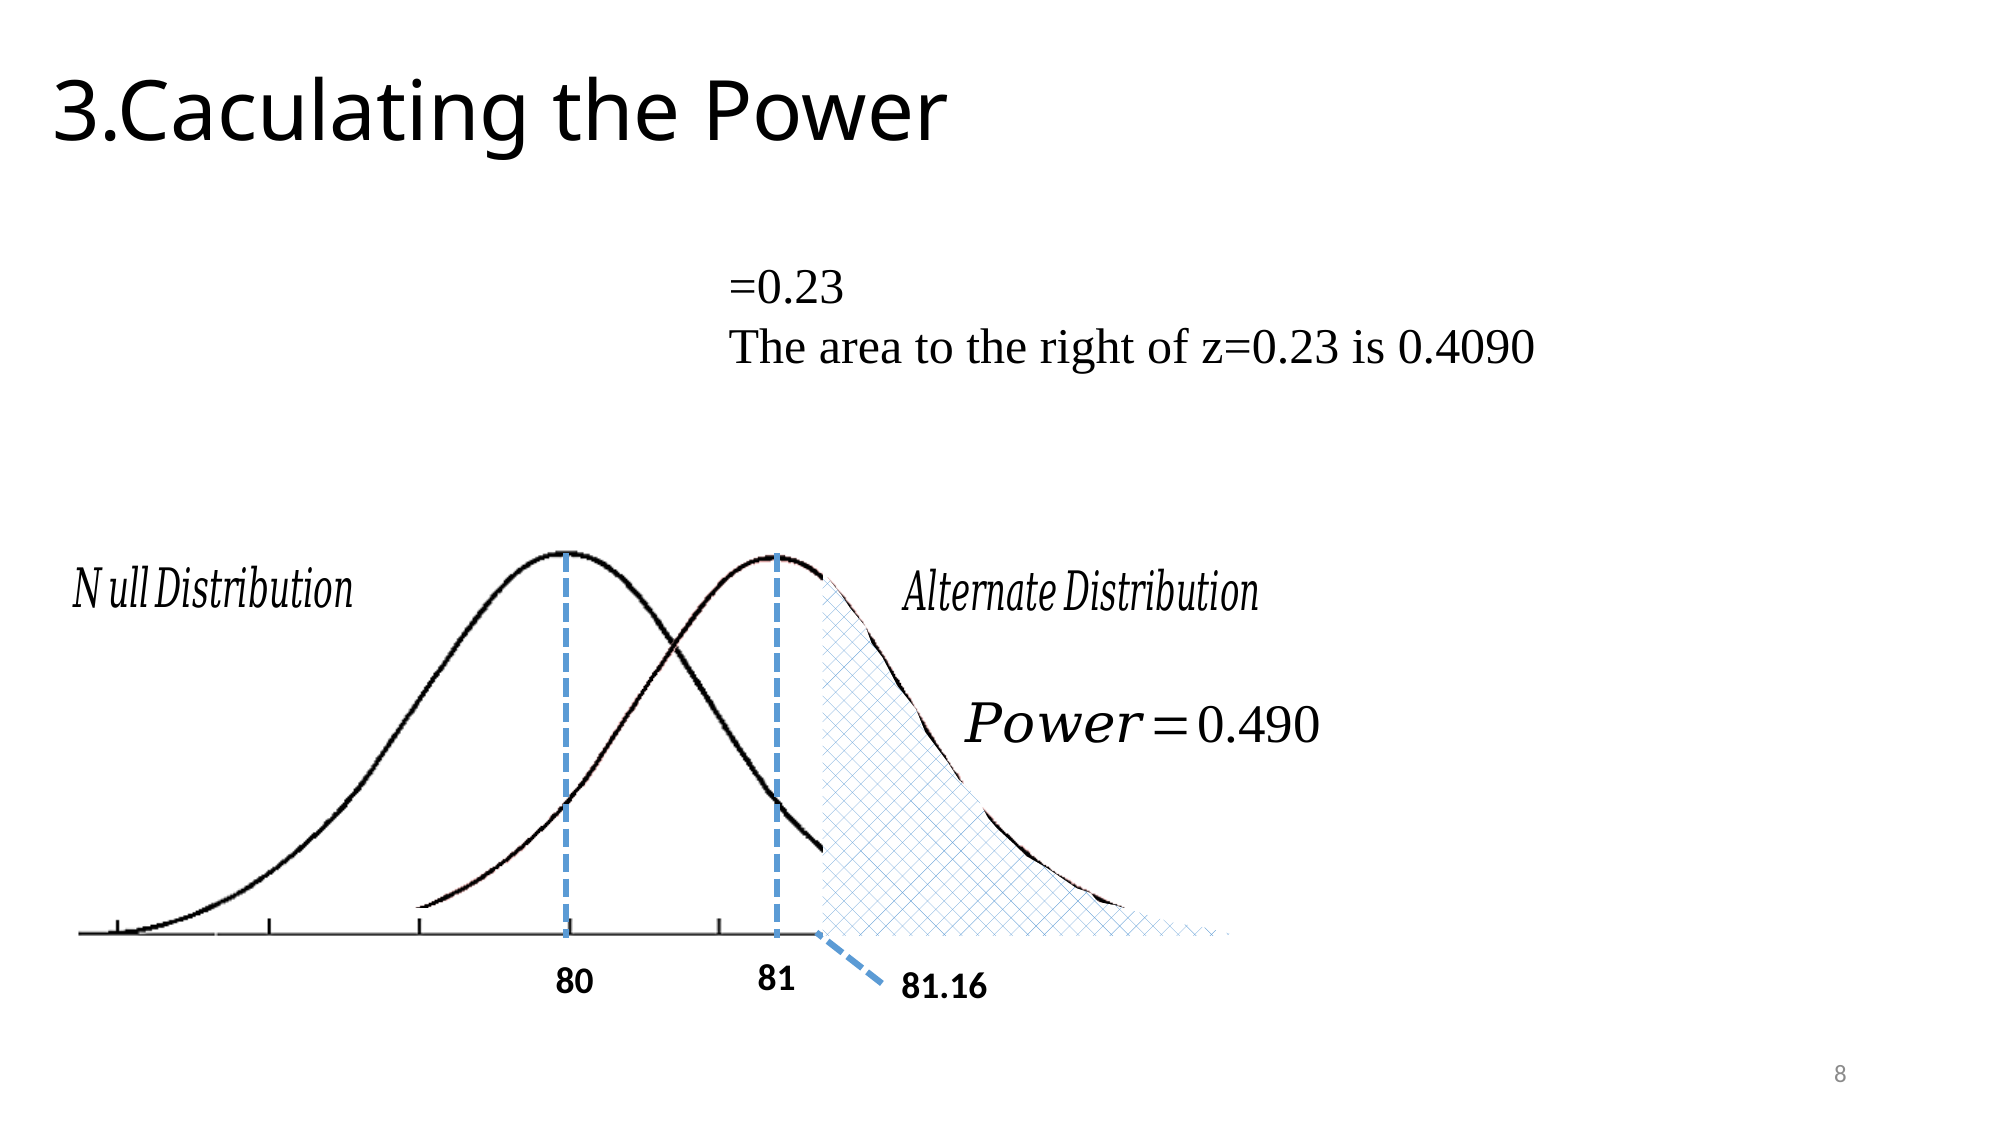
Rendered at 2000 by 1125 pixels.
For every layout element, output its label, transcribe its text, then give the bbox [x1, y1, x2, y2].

title 3.Caculating the Power [37, 37, 1762, 191]
text_box 81.16 [881, 975, 1007, 1014]
picture [24, 534, 1238, 975]
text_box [816, 932, 882, 984]
slide_number 8 [1412, 1042, 1862, 1103]
text_box 81 [739, 975, 815, 1005]
text_box 80 [537, 975, 613, 1009]
